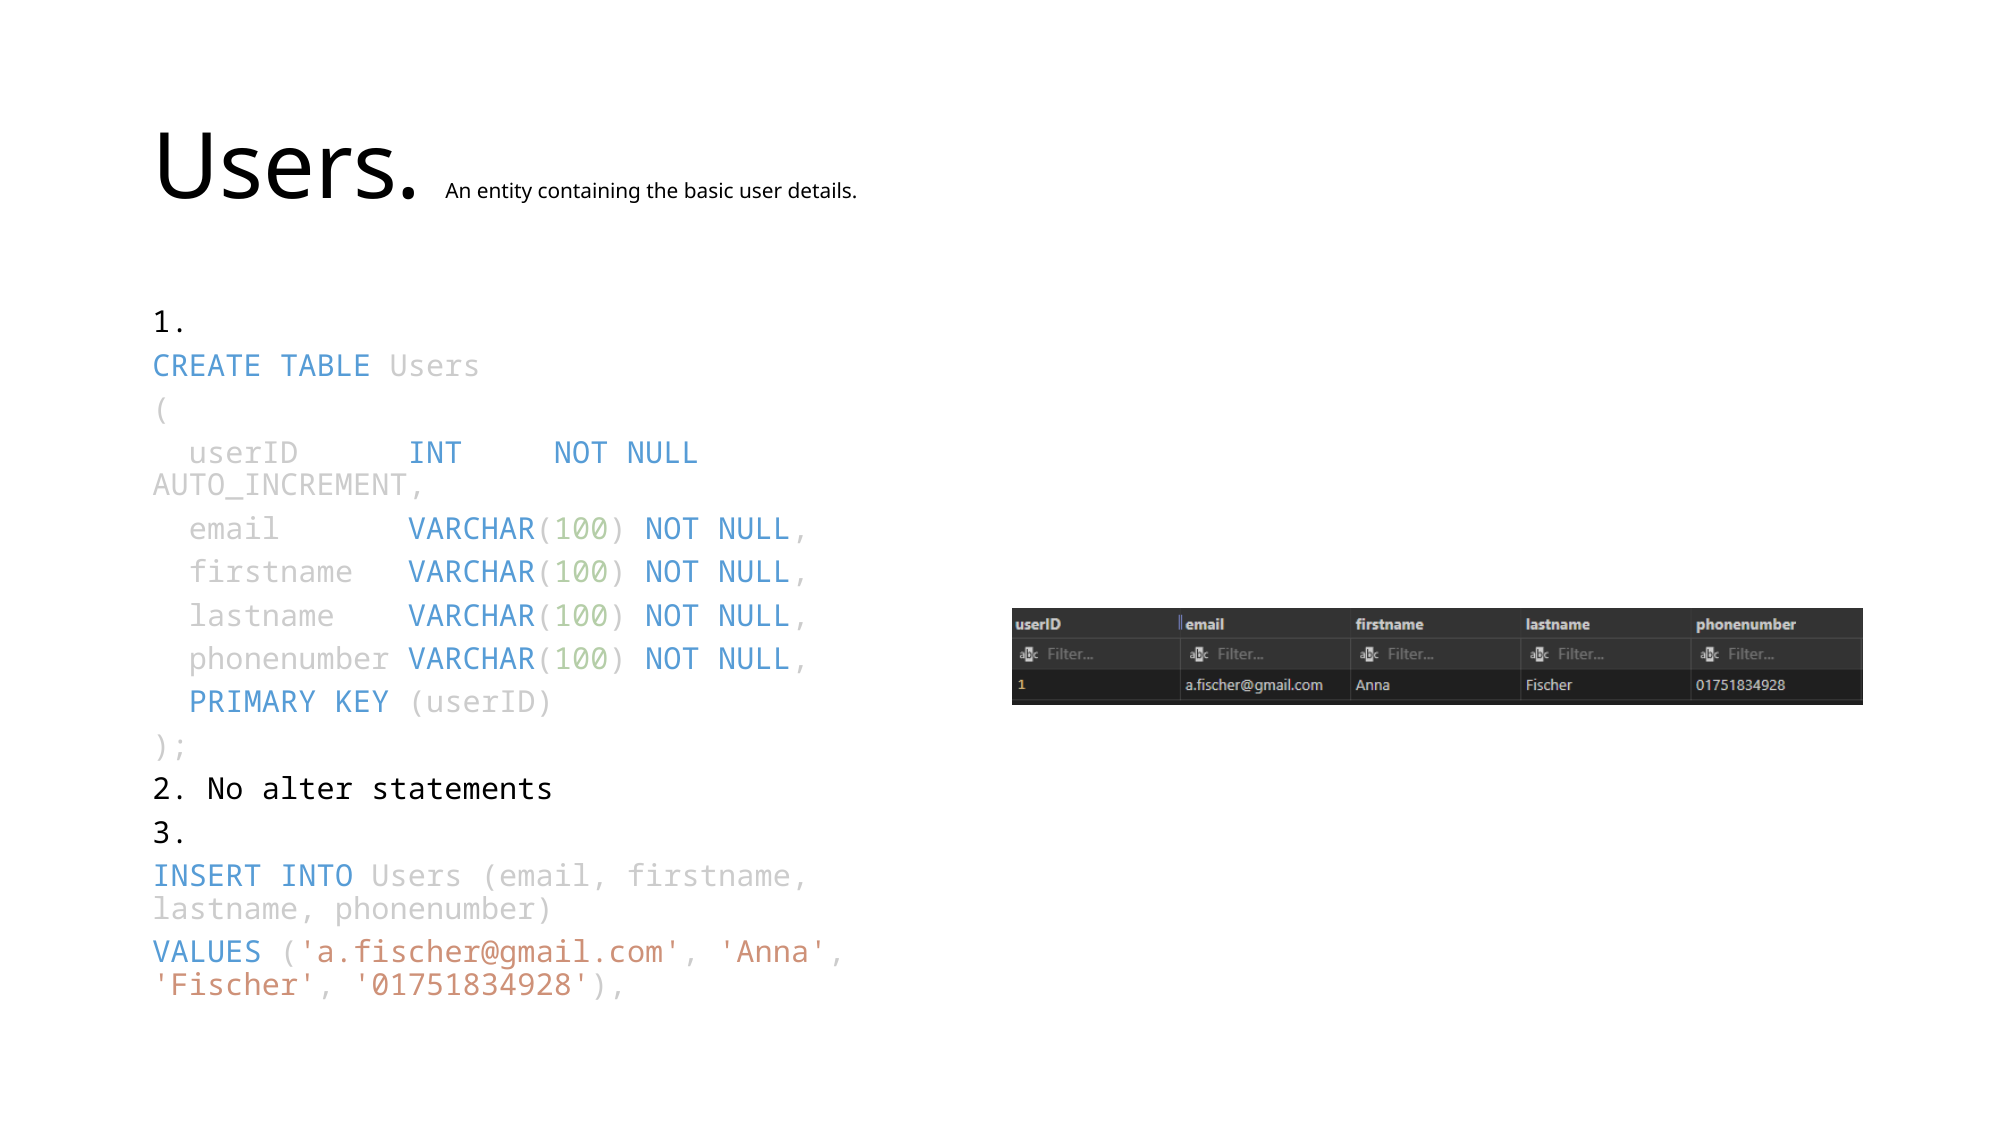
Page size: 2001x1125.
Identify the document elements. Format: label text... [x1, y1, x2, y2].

list 1. CREATE TABLE Users ( userID INT NOT NULL AUTO_INCREMENT, email VARCHAR(100) NOT NULL, firstname VARCHAR(100) NOT NULL, lastname VARCHAR(100) NOT NULL, phonenumber VARCHAR(100) NOT NULL, PRIMARY KEY (userID) ); 2. No alter statements 3. INSERT INTO Users (email, firstname, lastname, phonenumber) VALUES ('a.fischer@gmail.com', 'Anna', 'Fischer', '01751834928'), [137, 299, 988, 1014]
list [1012, 608, 1863, 705]
title Users. An entity containing the basic user details. [137, 59, 1863, 278]
